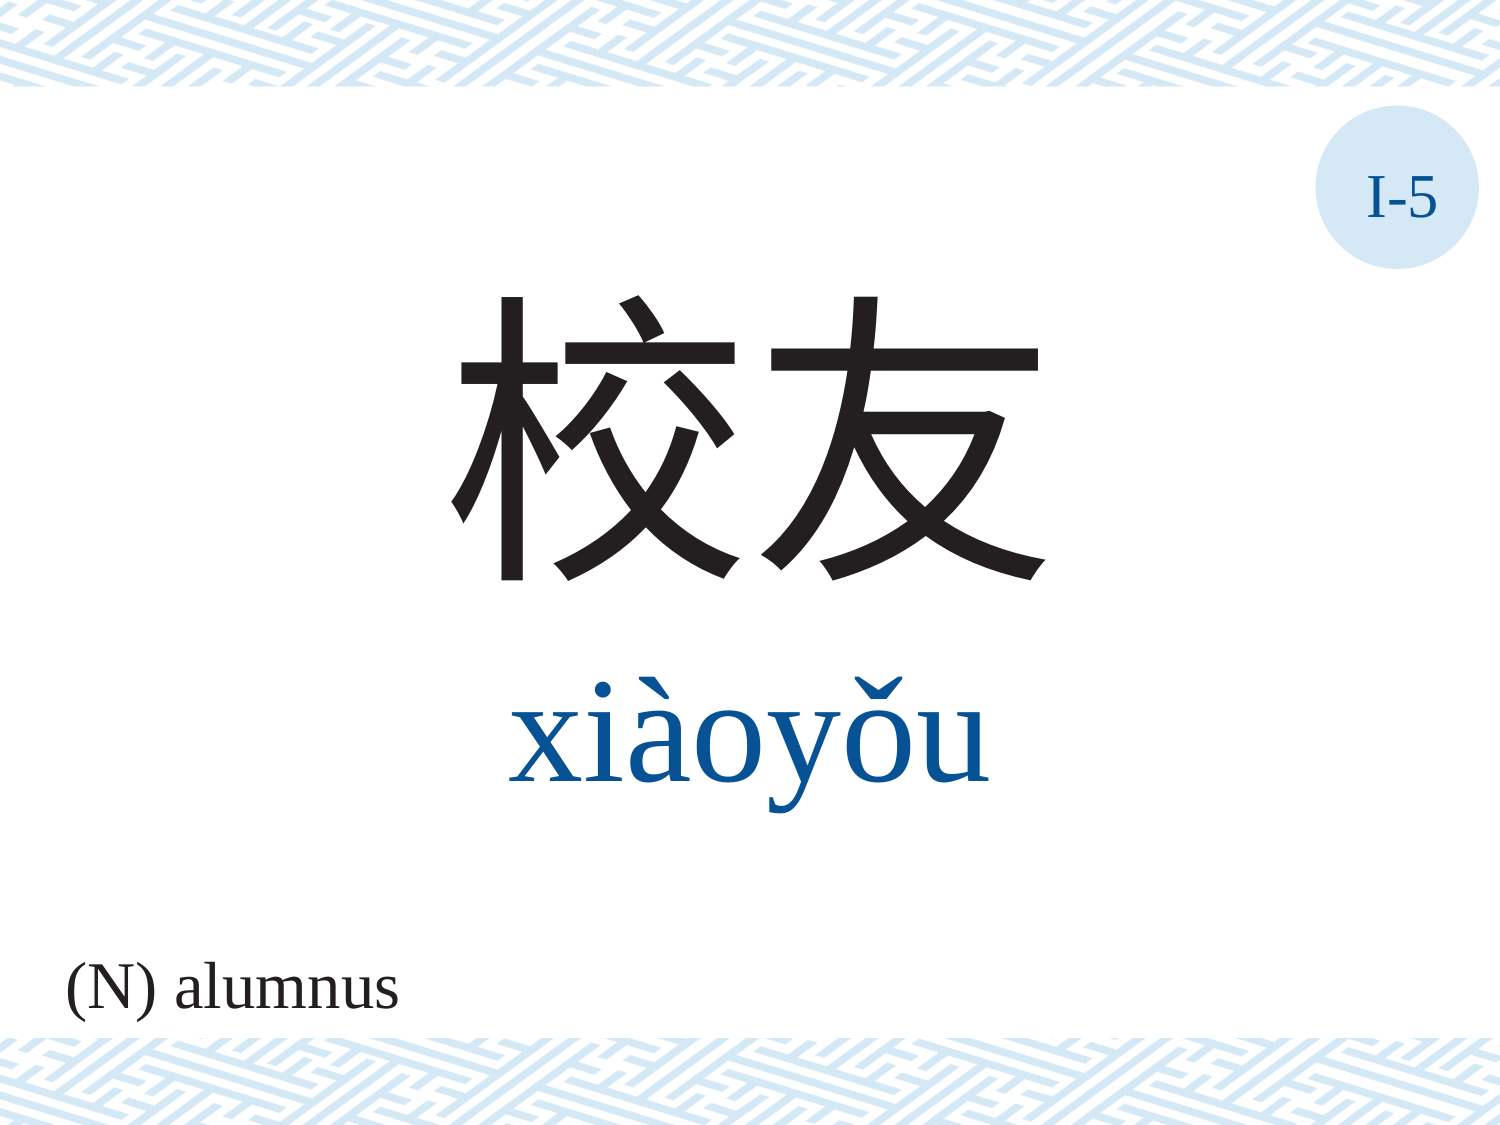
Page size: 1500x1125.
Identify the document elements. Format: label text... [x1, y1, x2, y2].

text_box I-5 校友 xiàoyǒu [439, 154, 1441, 812]
picture [0, 0, 1500, 1125]
text_box (N) alumnus [62, 942, 403, 1023]
